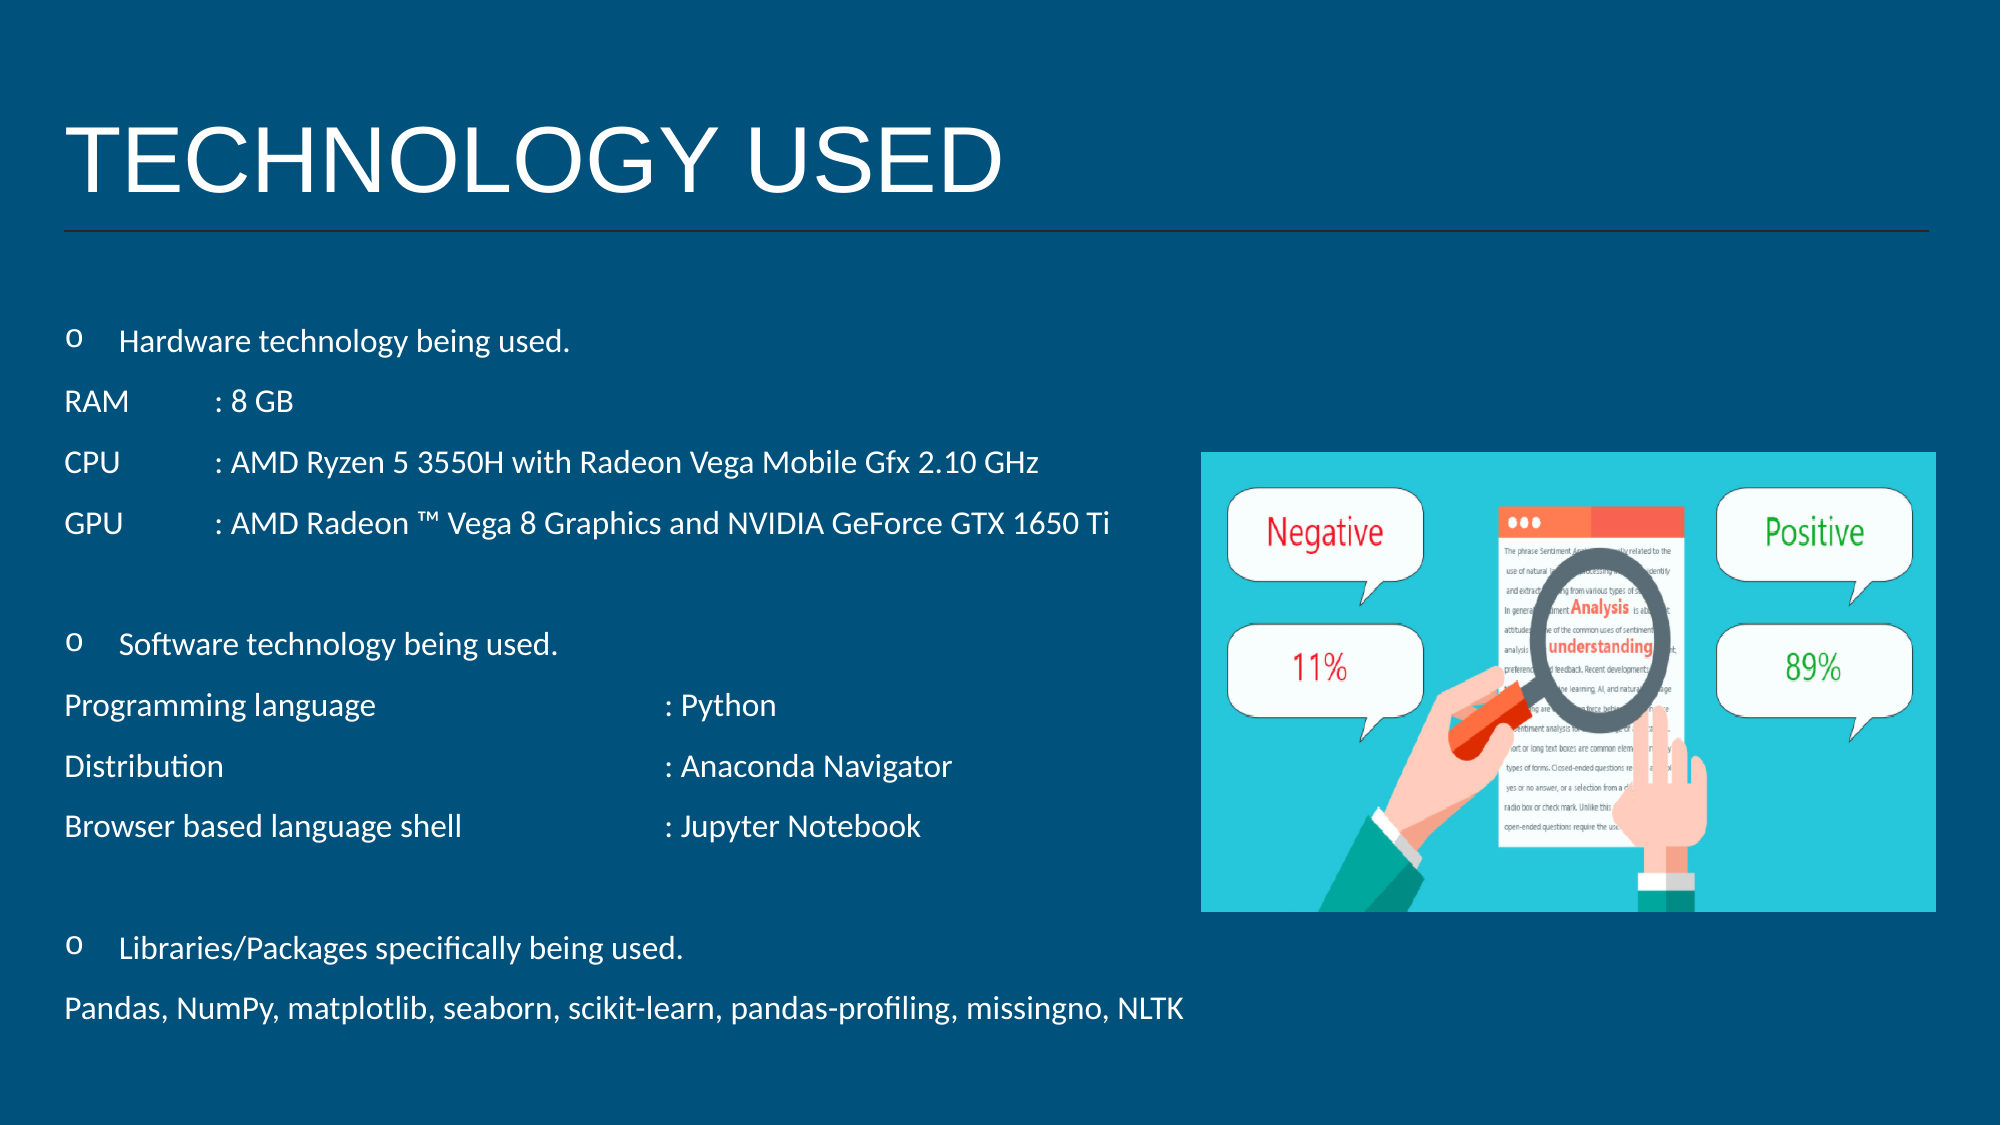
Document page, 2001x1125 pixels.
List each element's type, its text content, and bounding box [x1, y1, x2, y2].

picture [1202, 453, 1935, 911]
title TECHNOLOGY USED [64, 55, 1930, 221]
list Hardware technology being used. RAM : 8 GB CPU : AMD Ryzen 5 3550H with Radeon Vega Mobile Gfx 2.10 GHz GPU : AMD Radeon ™ Vega 8 Graphics and NVIDIA GeForce GTX 1650 Ti Software technology being used. Programming language : Python Distribution : Anaconda Navigator Browser based language shell : Jupyter Notebook Libraries/Packages specifically being used. Pandas, NumPy, matplotlib, seaborn, scikit-learn, pandas-profiling, missingno, NLTK [64, 311, 1930, 1053]
